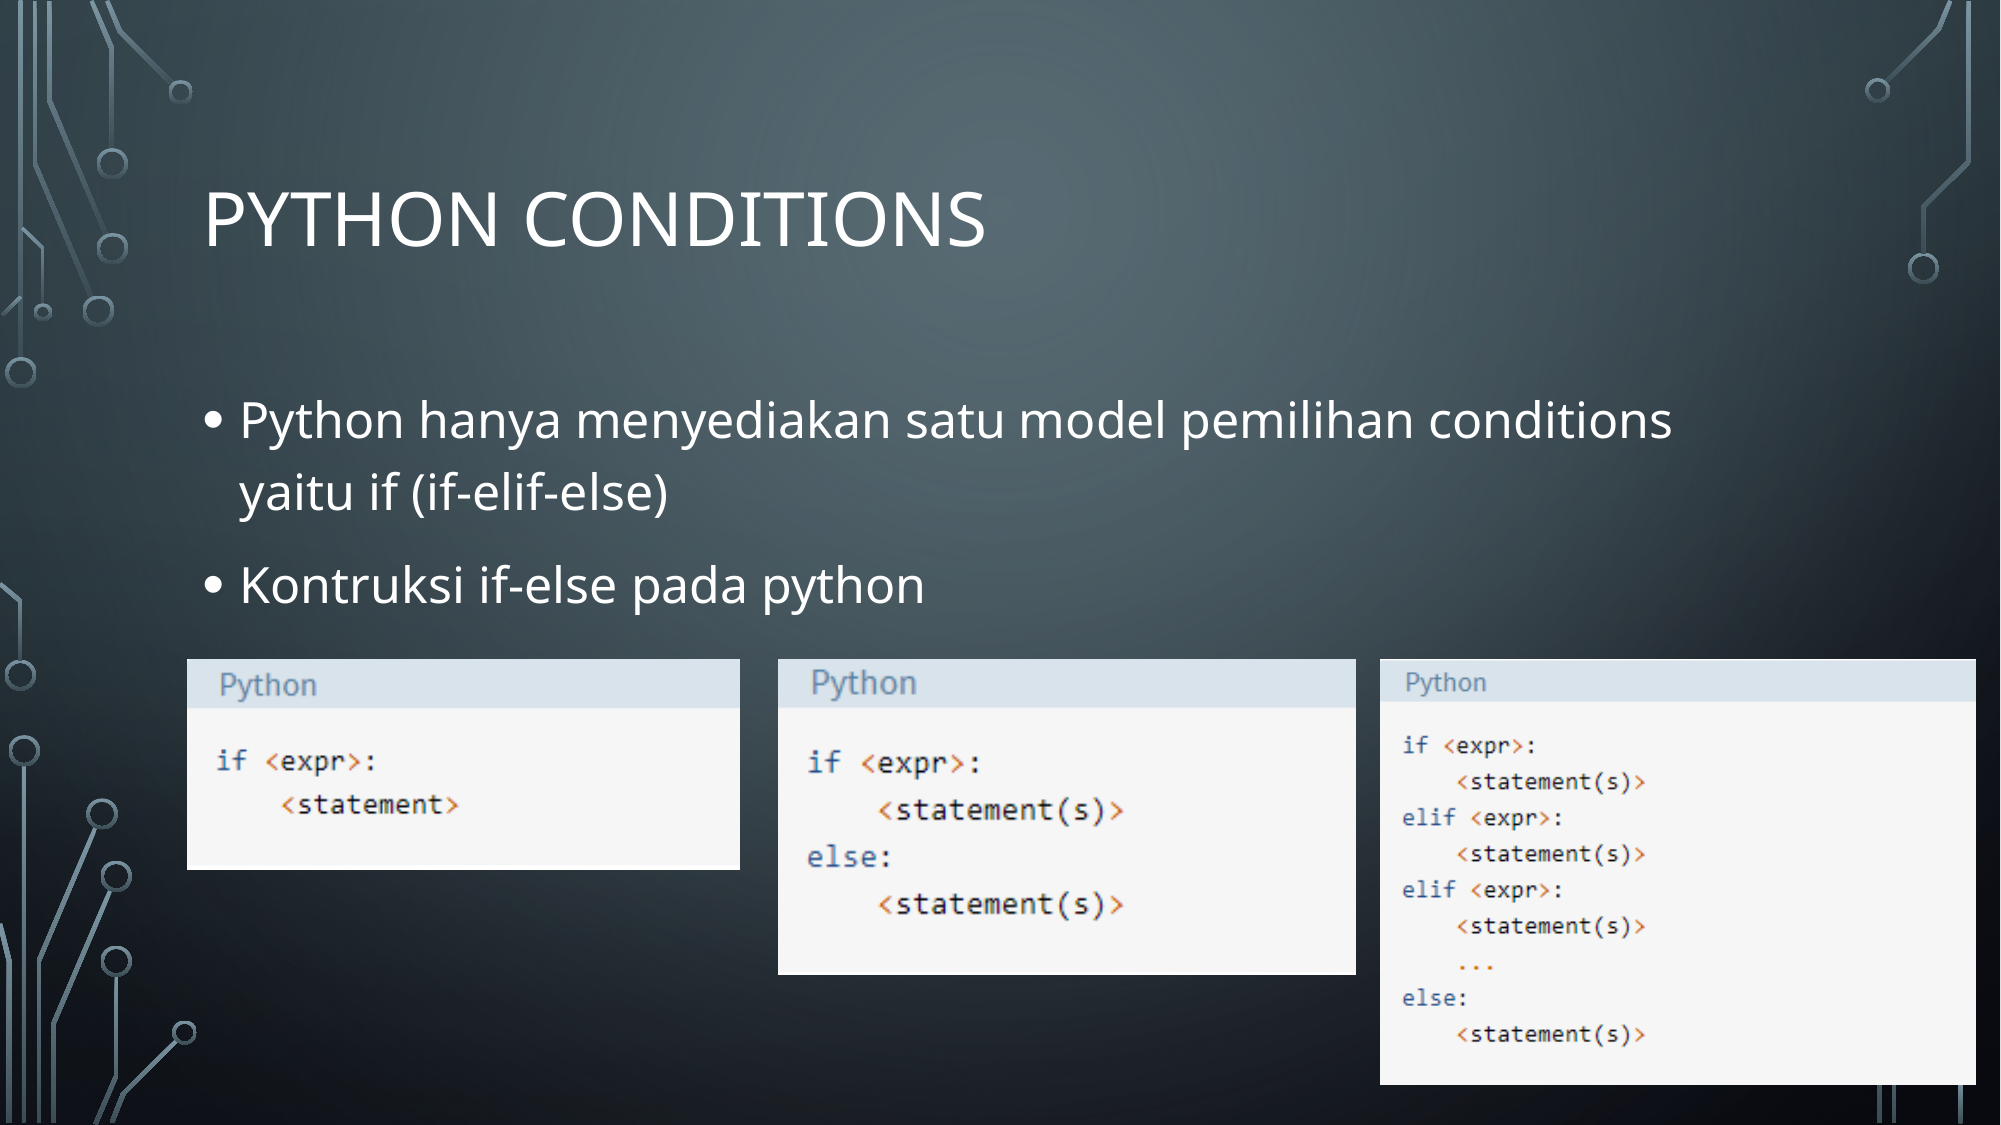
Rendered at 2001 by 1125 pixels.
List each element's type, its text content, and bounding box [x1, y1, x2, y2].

title python conditions [187, 101, 1813, 344]
picture [1380, 659, 1976, 1085]
picture [777, 659, 1356, 976]
picture [186, 659, 740, 870]
list Python hanya menyediakan satu model pemilihan conditions yaitu if (if-elif-else) Kontruksi if-else pada python [187, 369, 1813, 950]
